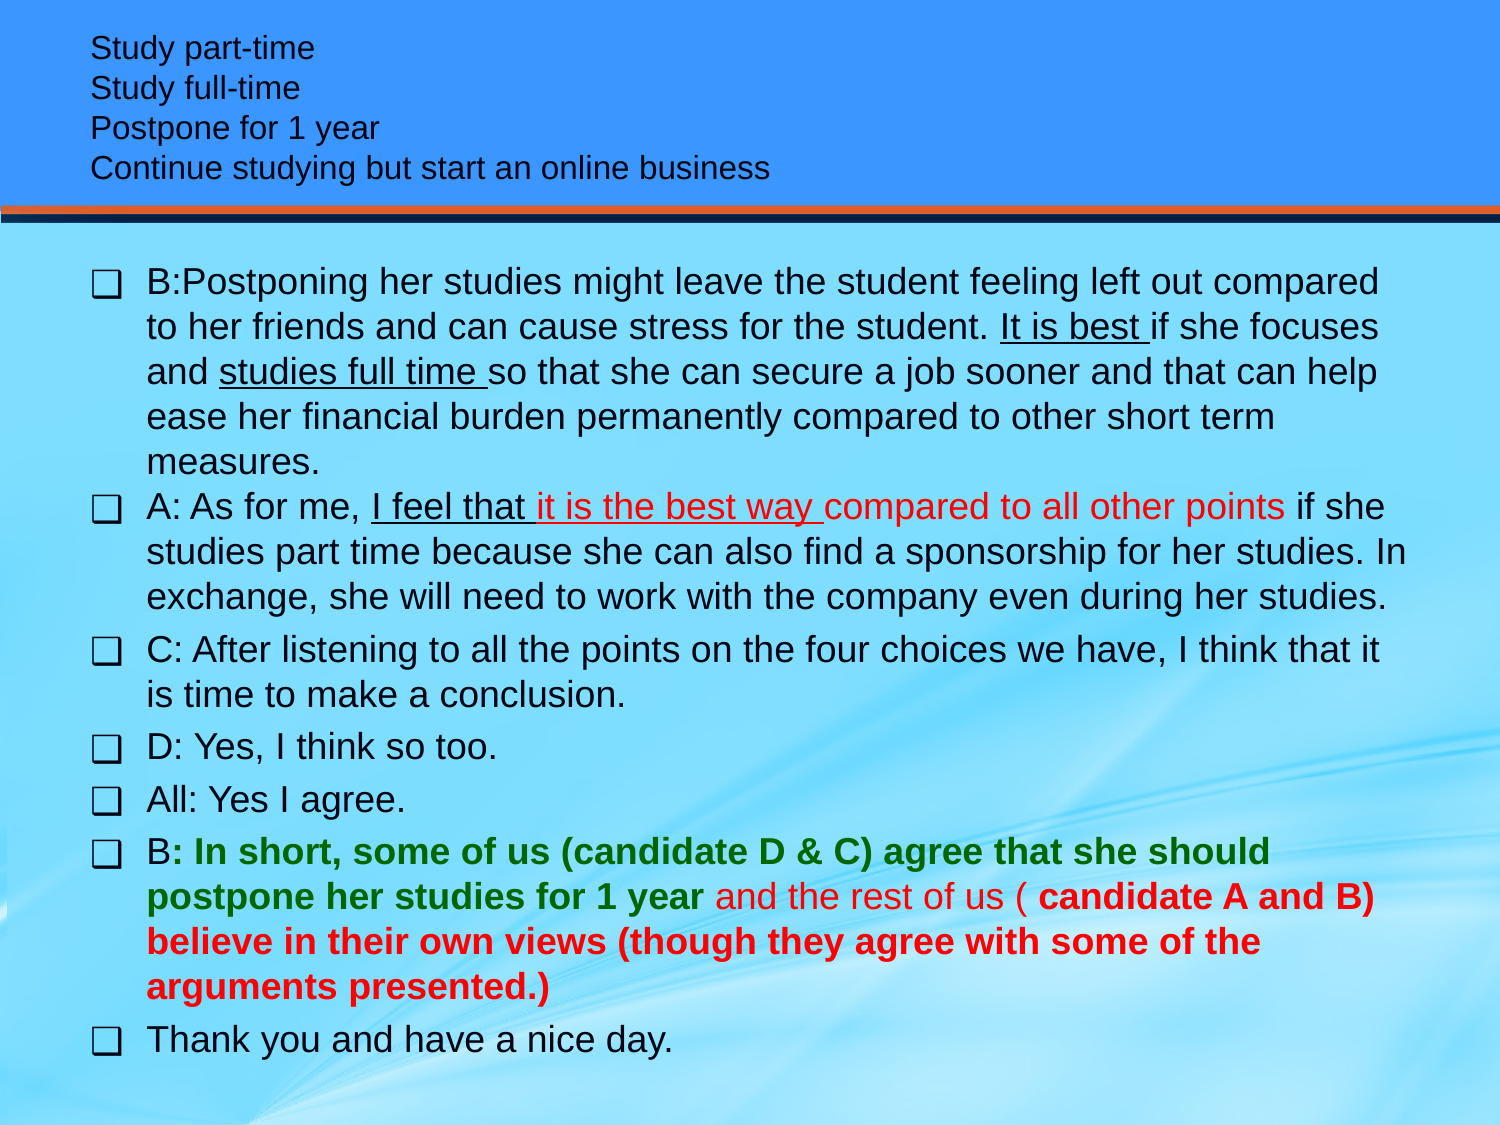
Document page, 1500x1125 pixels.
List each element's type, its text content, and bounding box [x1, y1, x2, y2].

picture [0, 0, 1500, 1125]
list B:Postponing her studies might leave the student feeling left out compared to her friends and can cause stress for the student. It is best if she focuses and studies full time so that she can secure a job sooner and that can help ease her financial burden permanently compared to other short term measures. A: As for me, I feel that it is the best way compared to all other points if she studies part time because she can also find a sponsorship for her studies. In exchange, she will need to work with the company even during her studies. C: After listening to all the points on the four choices we have, I think that it is time to make a conclusion. D: Yes, I think so too. All: Yes I agree. B: In short, some of us (candidate D & C) agree that she should postpone her studies for 1 year and the rest of us ( candidate A and B) believe in their own views (though they agree with some of the arguments presented.) Thank you and have a nice day. [75, 249, 1425, 1005]
title Study part-time Study full-time Postpone for 1 year Continue studying but start an online business [75, 12, 1425, 200]
